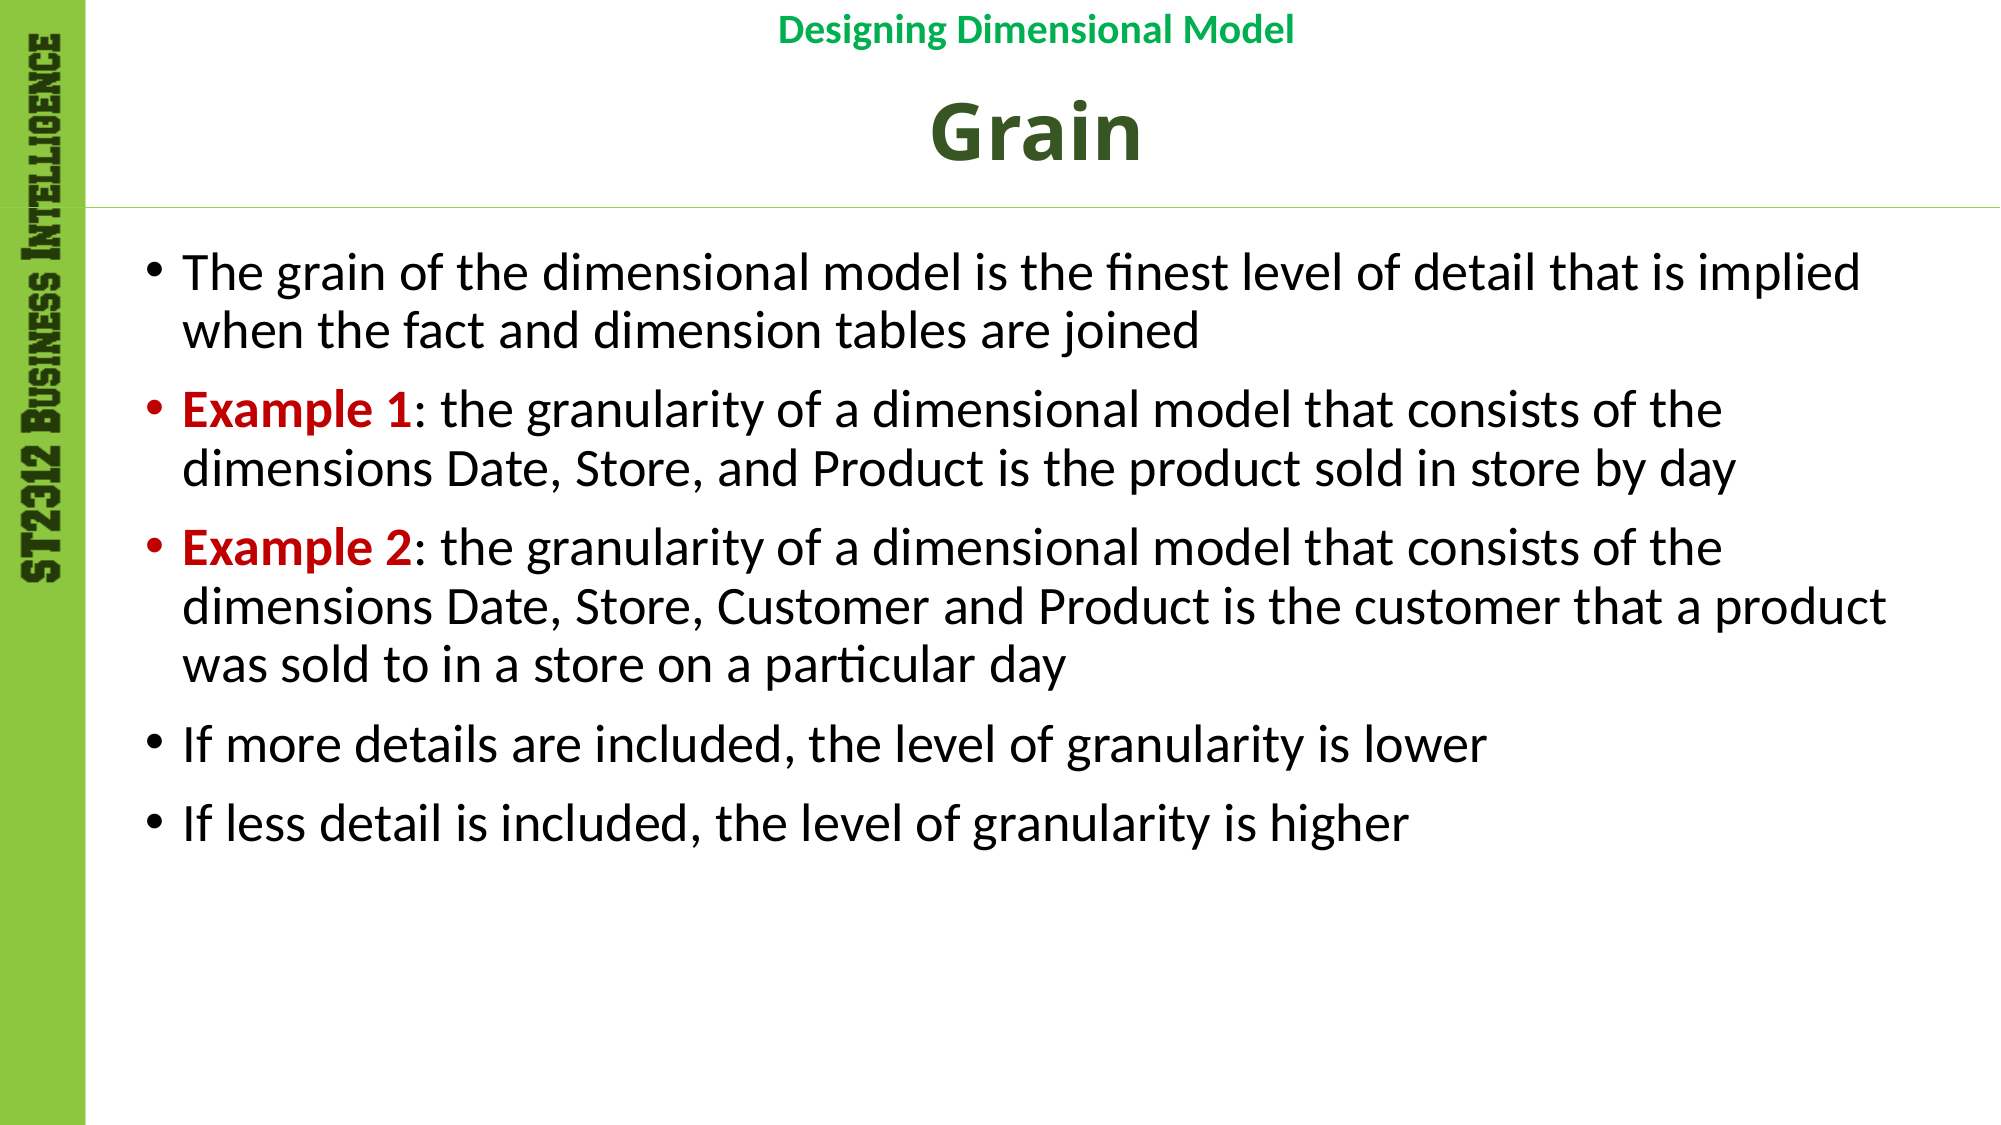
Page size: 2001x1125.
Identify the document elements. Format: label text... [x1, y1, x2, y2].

list Designing Dimensional Model [392, 0, 1681, 62]
list The grain of the dimensional model is the finest level of detail that is implied when the fact and dimension tables are joined Example 1: the granularity of a dimensional model that consists of the dimensions Date, Store, and Product is the product sold in store by day Example 2: the granularity of a dimensional model that consists of the dimensions Date, Store, Customer and Product is the customer that a product was sold to in a store on a particular day If more details are included, the level of granularity is lower If less detail is included, the level of granularity is higher [130, 235, 1944, 1014]
picture [0, 0, 2001, 1125]
picture [0, 0, 392, 207]
title Grain [130, 61, 1944, 208]
